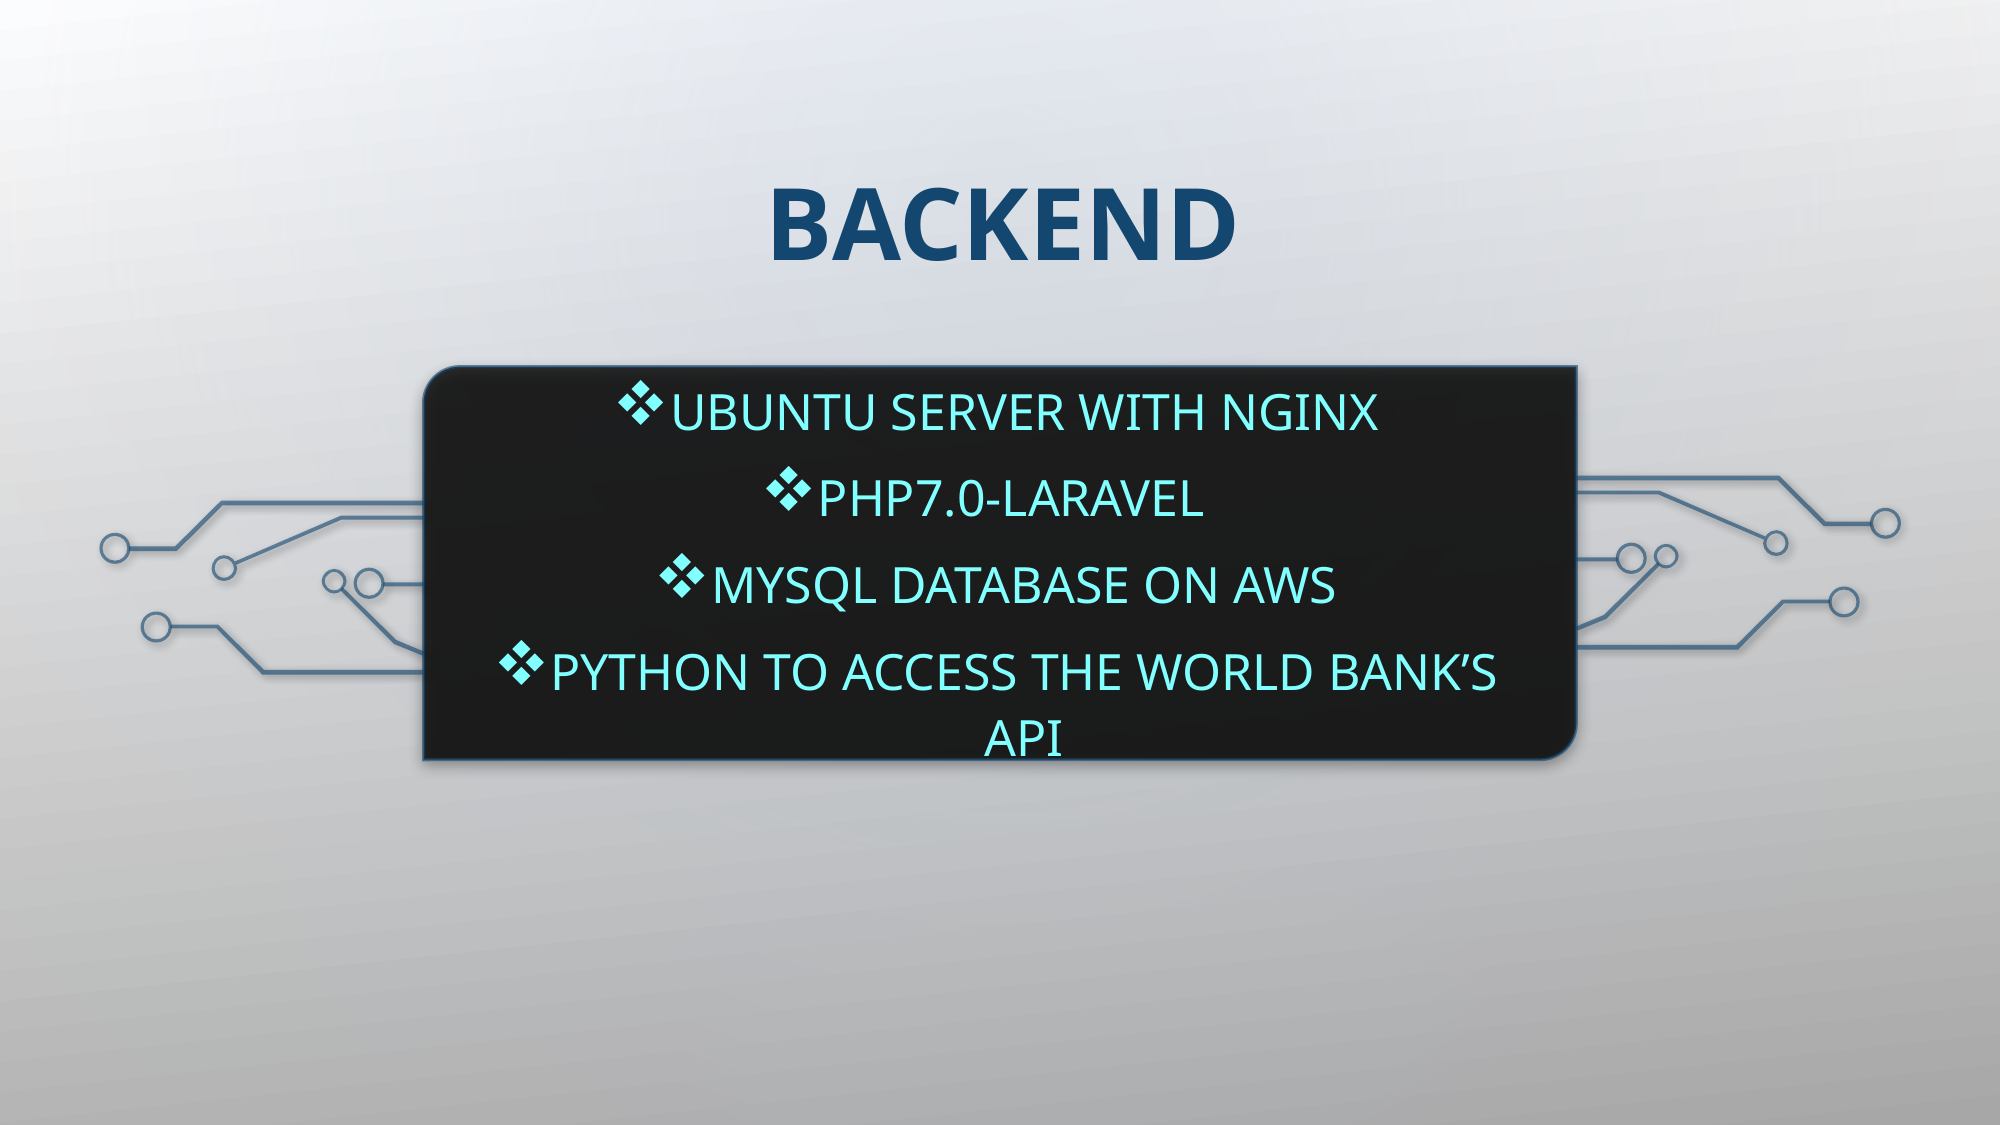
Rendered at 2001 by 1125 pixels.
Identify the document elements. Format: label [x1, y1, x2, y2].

text_box [99, 475, 1902, 675]
text_box [0, 0, 2000, 1125]
